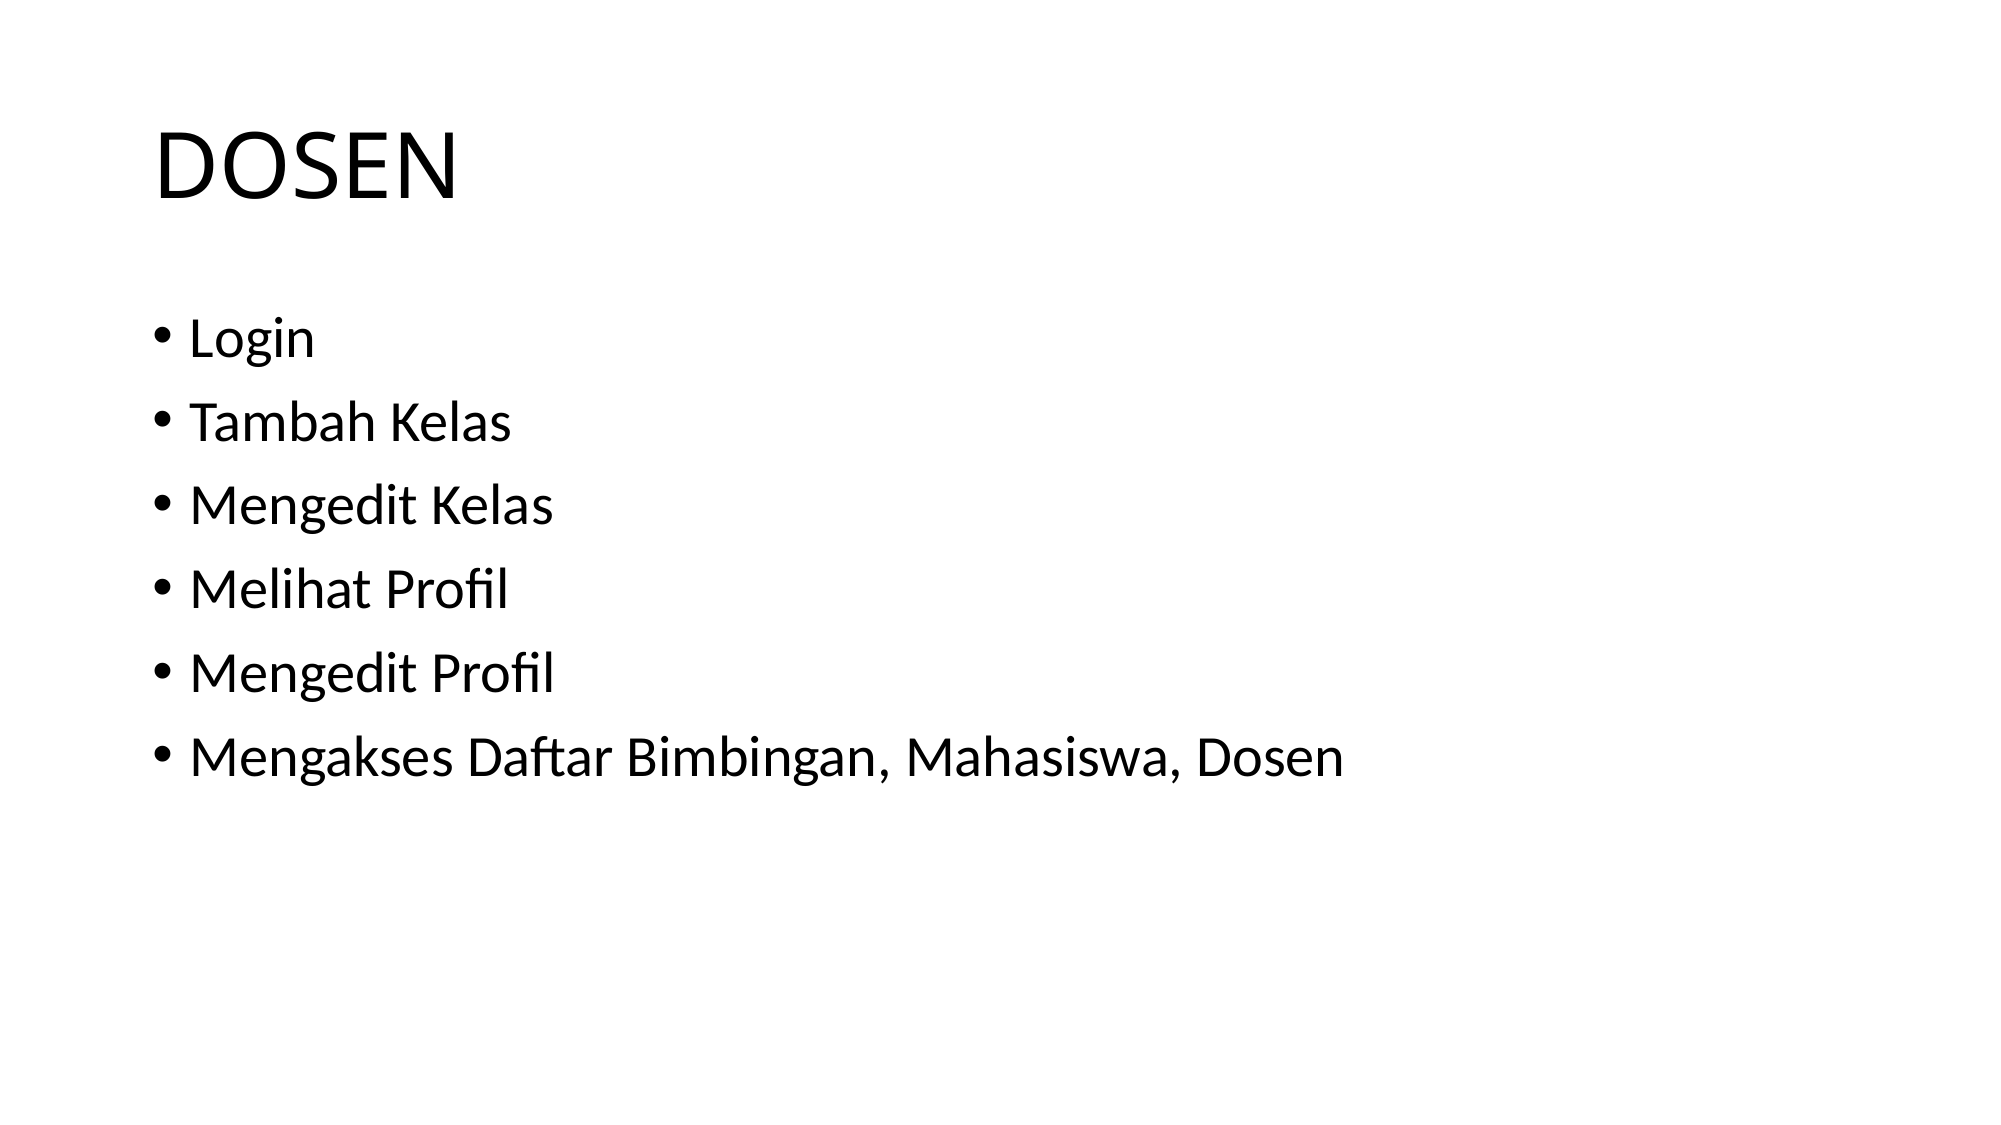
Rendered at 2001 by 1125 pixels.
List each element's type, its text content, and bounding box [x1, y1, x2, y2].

list Login Tambah Kelas Mengedit Kelas Melihat Profil Mengedit Profil Mengakses Daftar Bimbingan, Mahasiswa, Dosen [137, 299, 1863, 1014]
title DOSEN [137, 59, 1863, 278]
